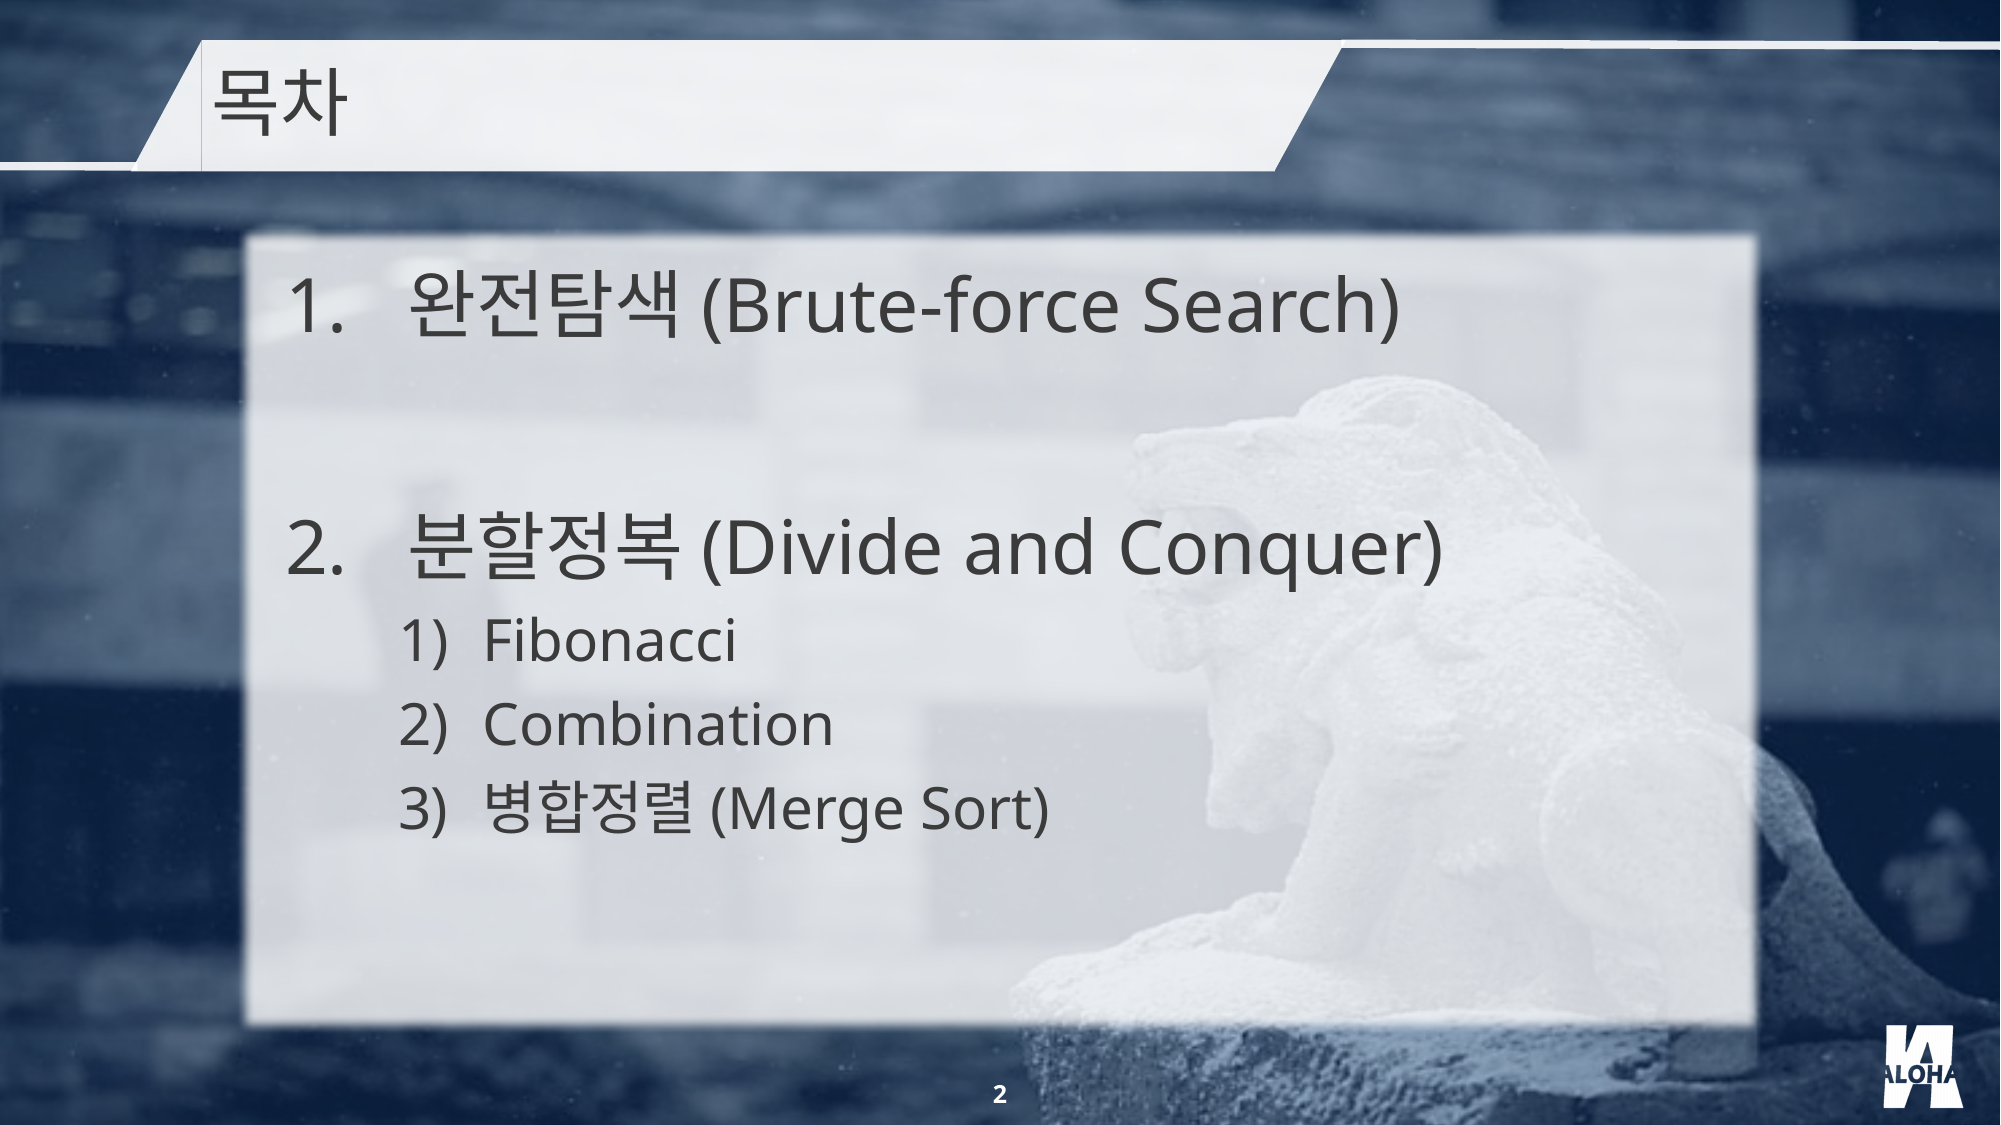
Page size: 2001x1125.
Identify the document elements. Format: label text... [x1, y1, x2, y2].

picture [0, 0, 2000, 162]
list 완전탐색(Brute-force Search) 분할정복(Divide and Conquer) Fibonacci Combination 병합정렬(Merge Sort) [270, 259, 1731, 1007]
slide_number 2 [774, 1065, 1226, 1125]
list 목차 [196, 45, 1270, 168]
picture [0, 48, 2000, 1125]
